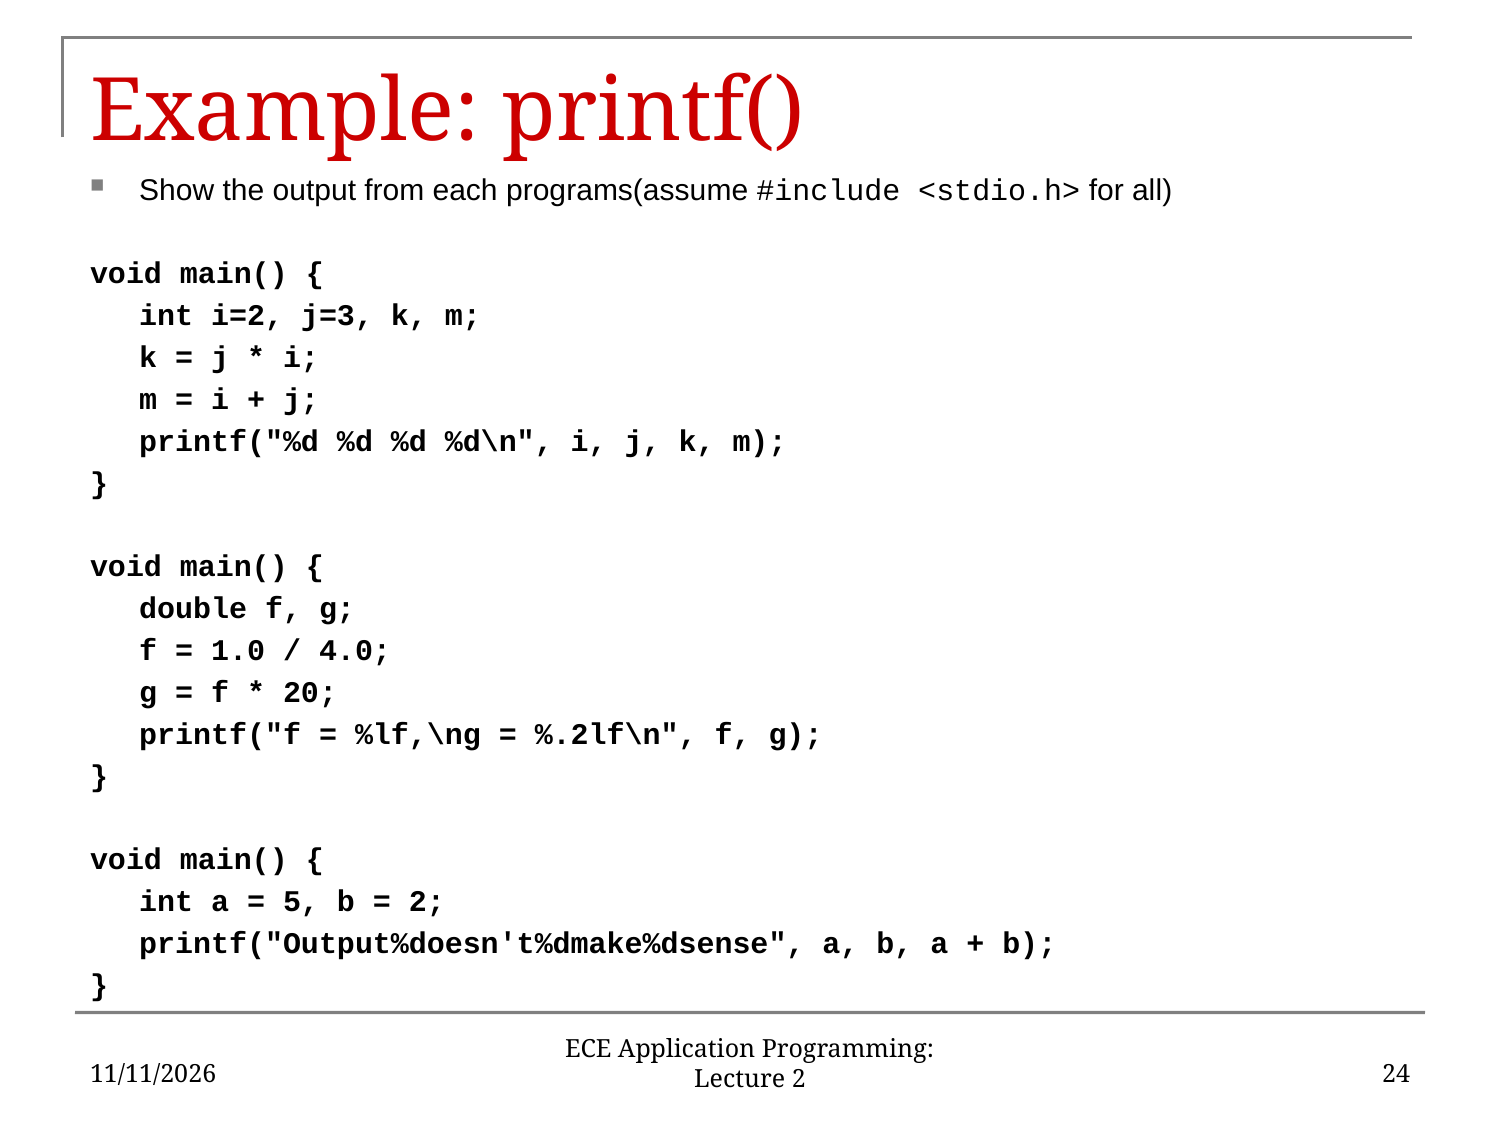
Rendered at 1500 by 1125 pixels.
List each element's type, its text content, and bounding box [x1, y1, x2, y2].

list Show the output from each programs(assume #include <stdio.h> for all) void main() { int i=2, j=3, k, m; k = j * i; m = i + j; printf("%d %d %d %d\n", i, j, k, m); } void main() { double f, g; f = 1.0 / 4.0; g = f * 20; printf("f = %lf,\ng = %.2lf\n", f, g); } void main() { int a = 5, b = 2; printf("Output%doesn't%dmake%dsense", a, b, a + b); } [75, 162, 1425, 1025]
title Example: printf() [75, 45, 1425, 162]
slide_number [74, 1023, 426, 1100]
slide_number 24 [1074, 1023, 1426, 1100]
footer ECE Application Programming: Lecture 2 [512, 1024, 988, 1101]
